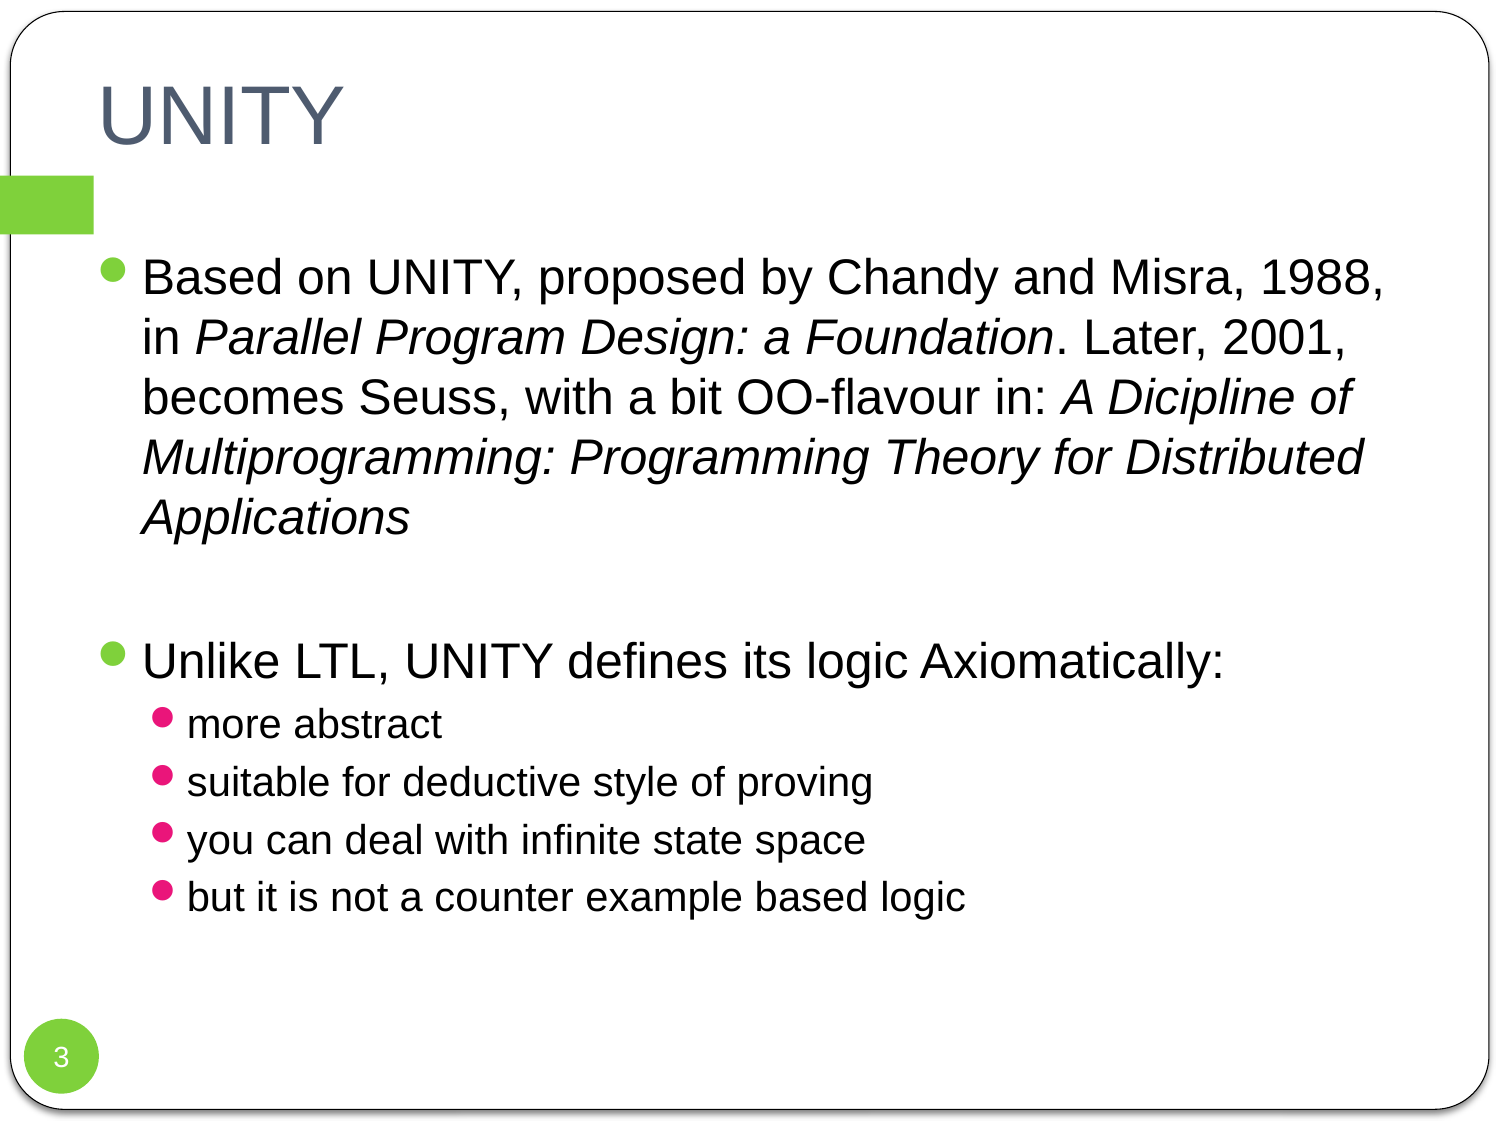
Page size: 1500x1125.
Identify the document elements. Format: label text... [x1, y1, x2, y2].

slide_number 3 [23, 1018, 99, 1094]
list Based on UNITY, proposed by Chandy and Misra, 1988, in Parallel Program Design: a Foundation. Later, 2001, becomes Seuss, with a bit OO-flavour in: A Dicipline of Multiprogramming: Programming Theory for Distributed Applications Unlike LTL, UNITY defines its logic Axiomatically: more abstract suitable for deductive style of proving you can deal with infinite state space but it is not a counter example based logic [81, 237, 1454, 988]
title UNITY [81, 44, 1454, 177]
